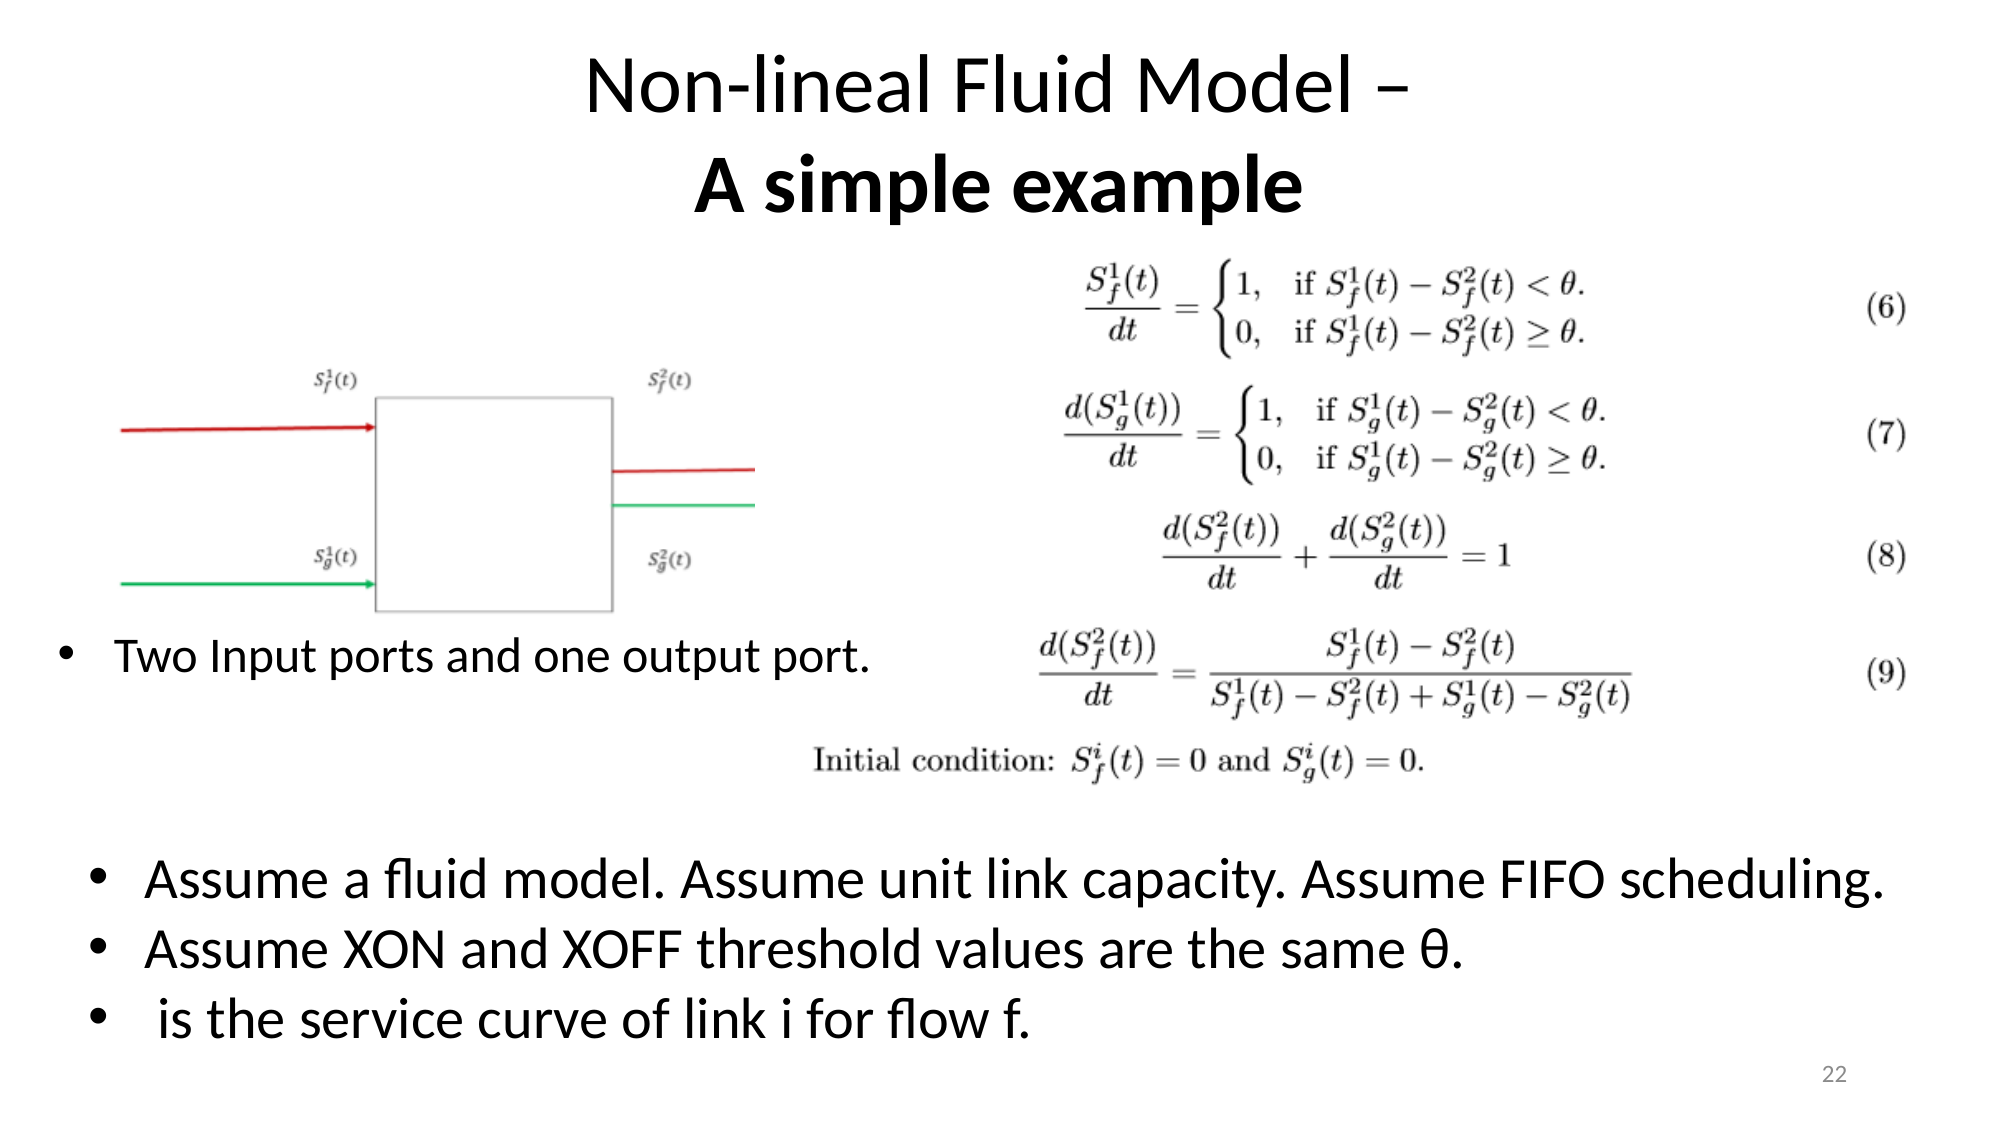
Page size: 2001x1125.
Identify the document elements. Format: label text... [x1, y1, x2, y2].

text_box Non-lineal Fluid Model – A simple example [214, 21, 1786, 237]
picture [106, 232, 2000, 825]
text_box Two Input ports and one output port. [42, 615, 755, 690]
slide_number 22 [1412, 1042, 1863, 1103]
